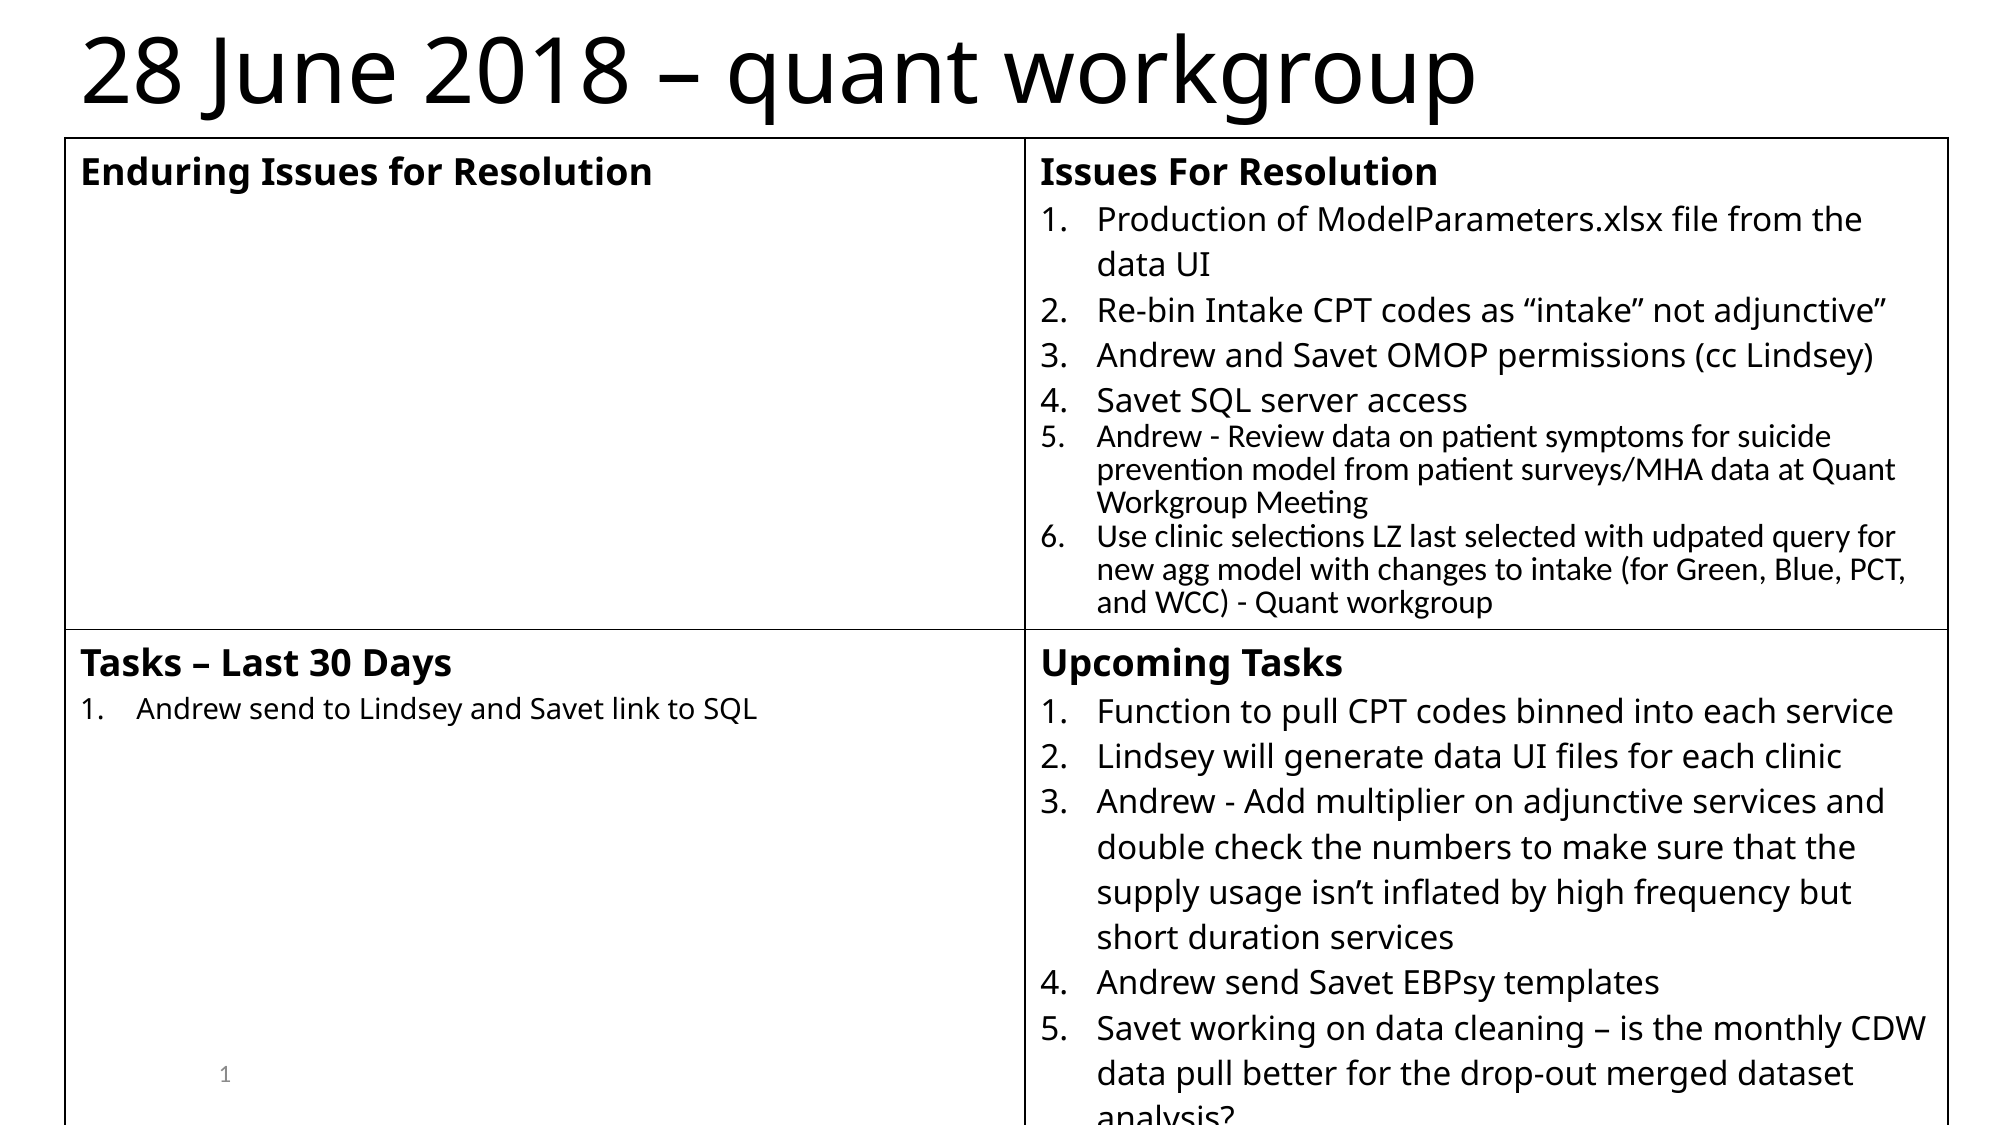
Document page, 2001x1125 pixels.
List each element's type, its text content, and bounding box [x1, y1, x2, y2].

table_cell Tasks – Last 30 Days Andrew send to Lindsey and Savet link to SQL [66, 630, 1024, 1125]
table_header Issues For Resolution Production of ModelParameters.xlsx file from the data UI Re-bin Intake CPT codes as “intake” not adjunctive” Andrew and Savet OMOP permissions (cc Lindsey) Savet SQL server access Andrew - Review data on patient symptoms for suicide prevention model from patient surveys/MHA data at Quant Workgroup Meeting Use clinic selections LZ last selected with udpated query for new agg model with changes to intake (for Green, Blue, PCT, and WCC) - Quant workgroup [1026, 139, 1947, 629]
table_header Enduring Issues for Resolution [66, 139, 1024, 629]
title 28 June 2018 – quant workgroup [65, 14, 1948, 135]
slide_number 1 [0, 1042, 450, 1103]
table_cell Upcoming Tasks Function to pull CPT codes binned into each service Lindsey will generate data UI files for each clinic Andrew - Add multiplier on adjunctive services and double check the numbers to make sure that the supply usage isn’t inflated by high frequency but short duration services Andrew send Savet EBPsy templates Savet working on data cleaning – is the monthly CDW data pull better for the drop-out merged dataset analysis? Savet working on the Psychotherapy graphs (per thread with Tom) [1026, 630, 1947, 1125]
